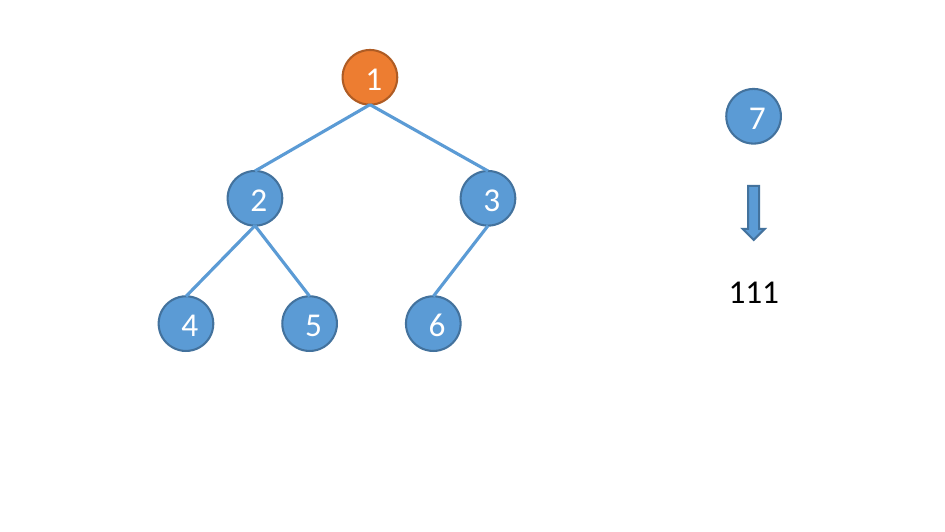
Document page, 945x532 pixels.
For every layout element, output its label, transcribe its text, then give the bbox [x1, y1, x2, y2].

text_box 2 [226, 169, 284, 225]
text_box 7 [725, 87, 782, 145]
text_box 1 [341, 48, 399, 104]
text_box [185, 225, 254, 297]
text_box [433, 225, 488, 297]
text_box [369, 104, 488, 171]
text_box 4 [157, 295, 215, 353]
text_box 3 [459, 169, 517, 227]
text_box 5 [281, 295, 339, 353]
text_box 111 [713, 262, 894, 318]
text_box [254, 104, 369, 171]
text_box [254, 225, 310, 297]
text_box [740, 184, 768, 242]
text_box 6 [404, 295, 462, 353]
